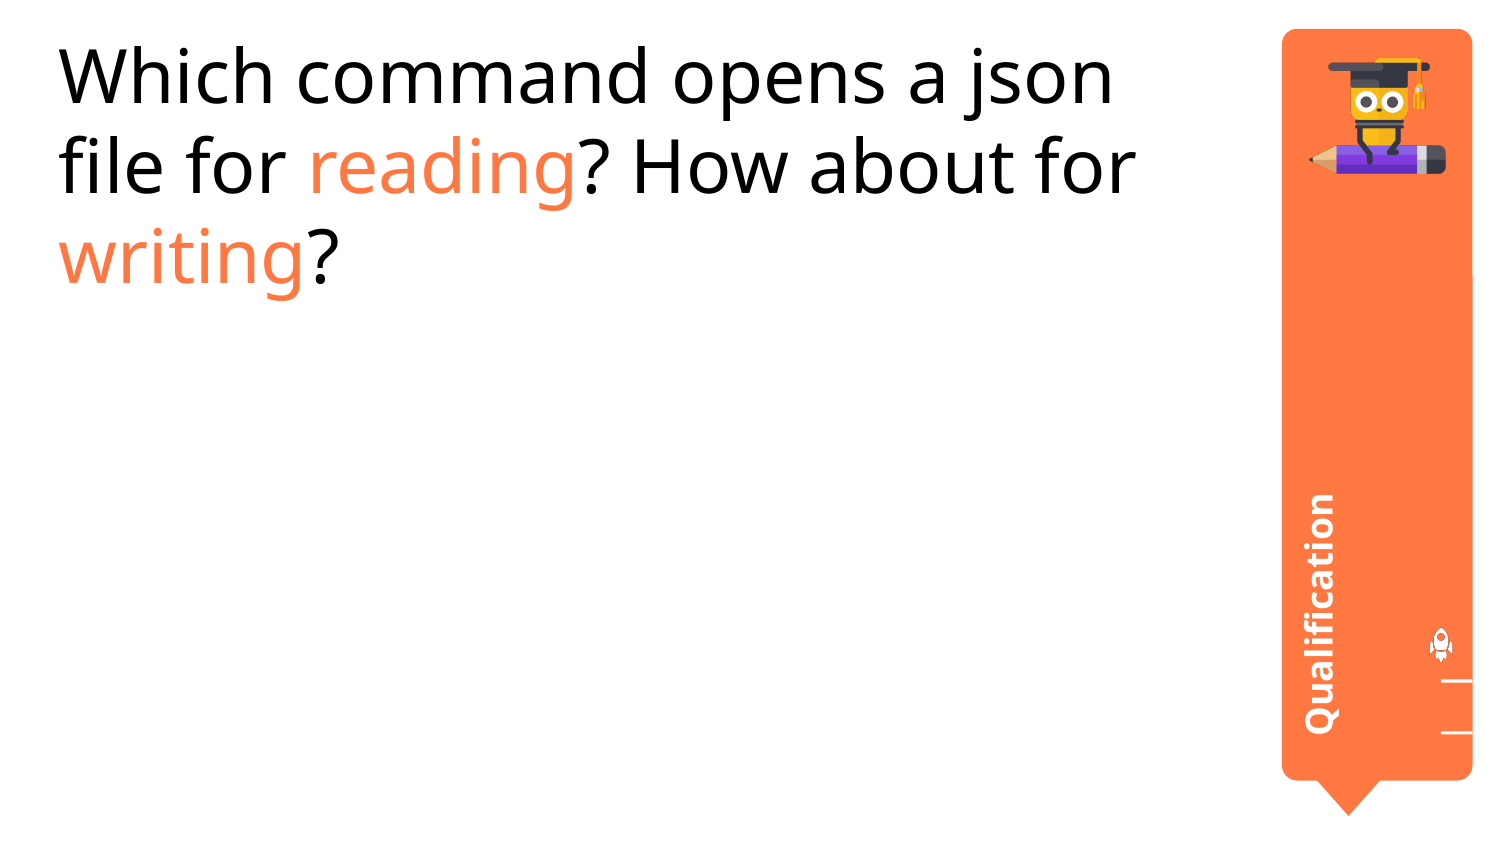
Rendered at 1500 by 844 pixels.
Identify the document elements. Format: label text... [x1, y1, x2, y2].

picture [1423, 621, 1459, 668]
picture [1281, 26, 1473, 208]
text_box Which command opens a json file for reading? How about for writing? [59, 28, 1224, 236]
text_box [1281, 215, 1473, 817]
